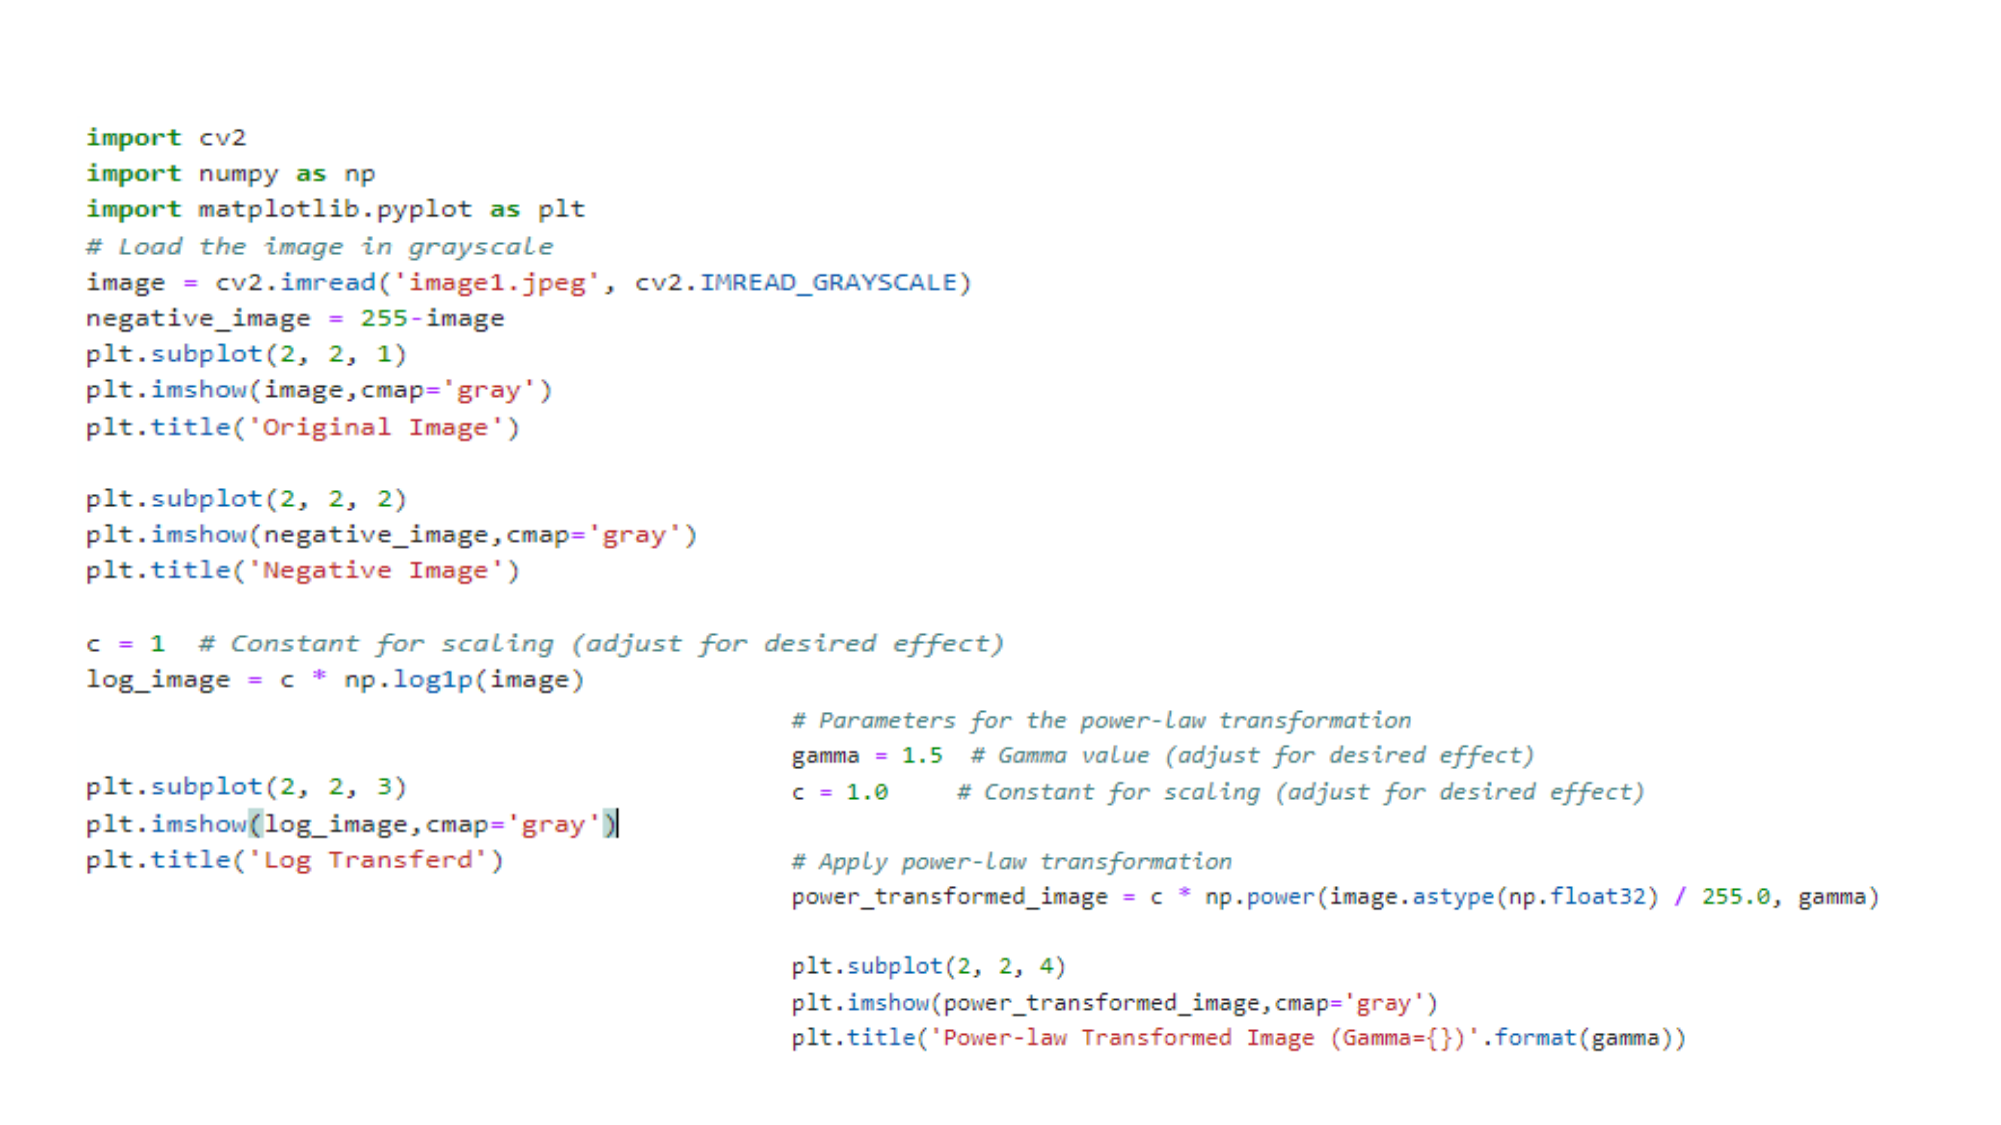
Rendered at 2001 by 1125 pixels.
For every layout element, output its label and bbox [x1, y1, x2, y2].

picture [76, 116, 1895, 1090]
